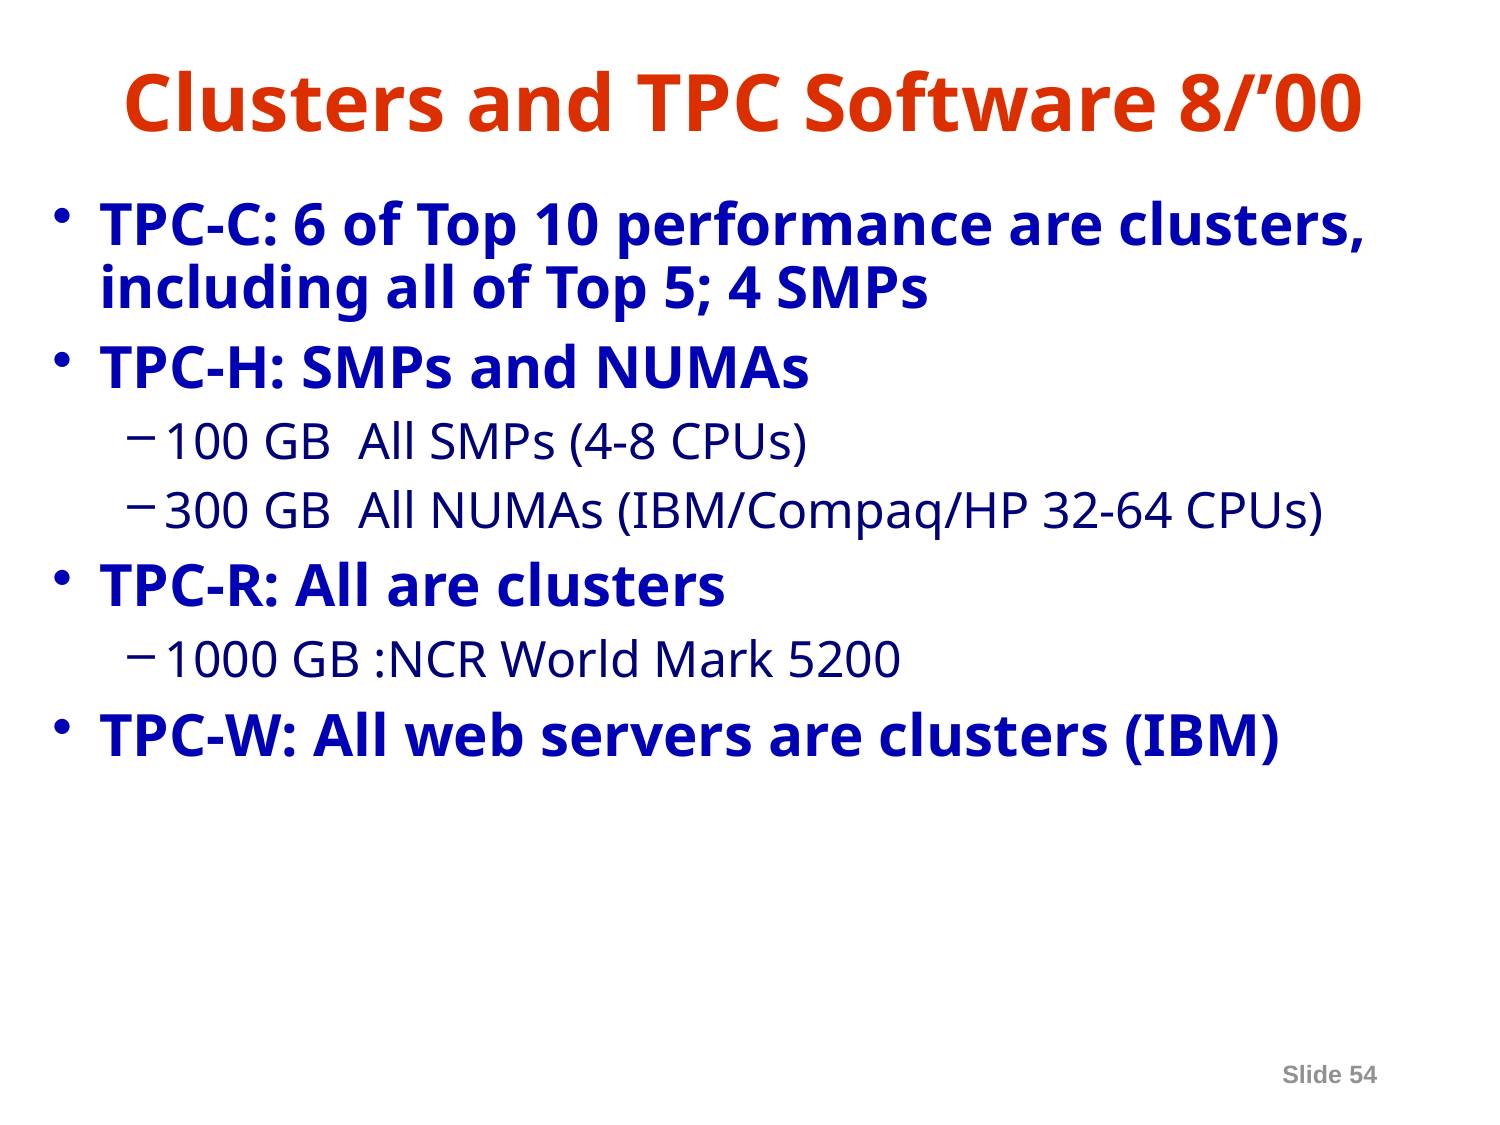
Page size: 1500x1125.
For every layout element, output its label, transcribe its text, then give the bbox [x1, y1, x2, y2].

title Clusters and TPC Software 8/’00 [37, 50, 1450, 163]
list TPC-C: 6 of Top 10 performance are clusters, including all of Top 5; 4 SMPs TPC-H: SMPs and NUMAs 100 GB All SMPs (4-8 CPUs) 300 GB All NUMAs (IBM/Compaq/HP 32-64 CPUs) TPC-R: All are clusters 1000 GB :NCR World Mark 5200 TPC-W: All web servers are clusters (IBM) [37, 187, 1450, 1038]
